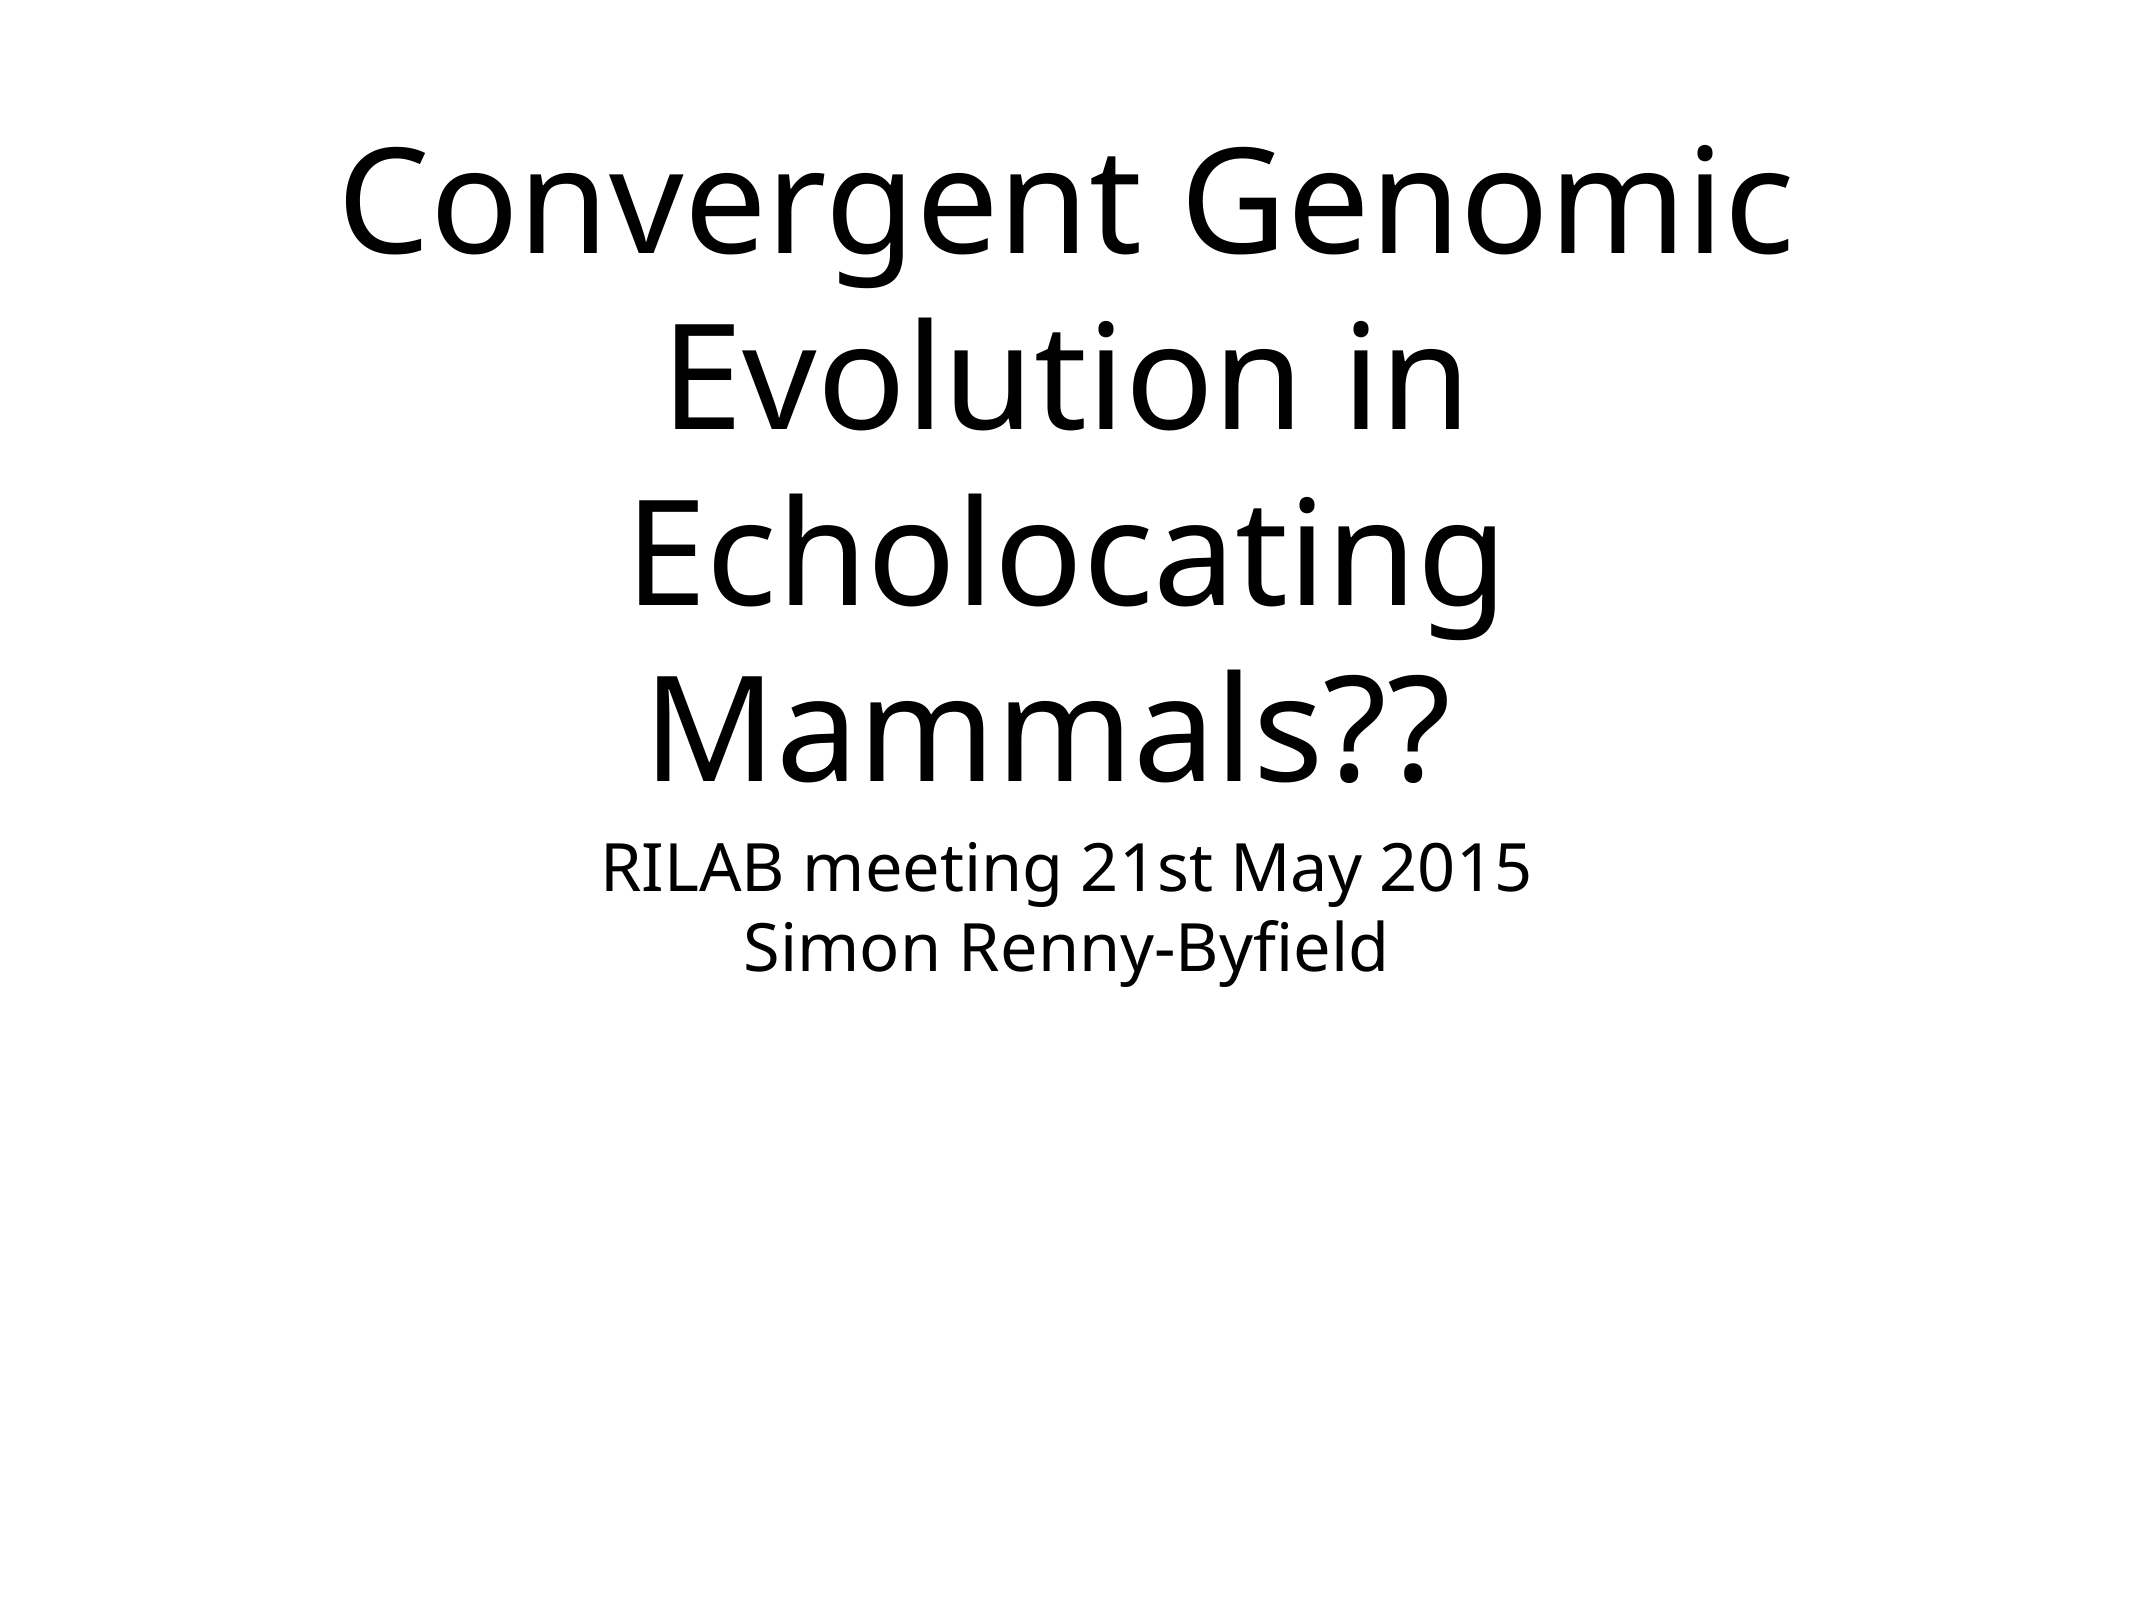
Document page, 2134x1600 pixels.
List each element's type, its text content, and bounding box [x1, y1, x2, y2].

list RILAB meeting 21st May 2015 Simon Renny-Byfield [207, 824, 1926, 1011]
title Convergent Genomic Evolution in Echolocating Mammals?? [207, 268, 1926, 811]
